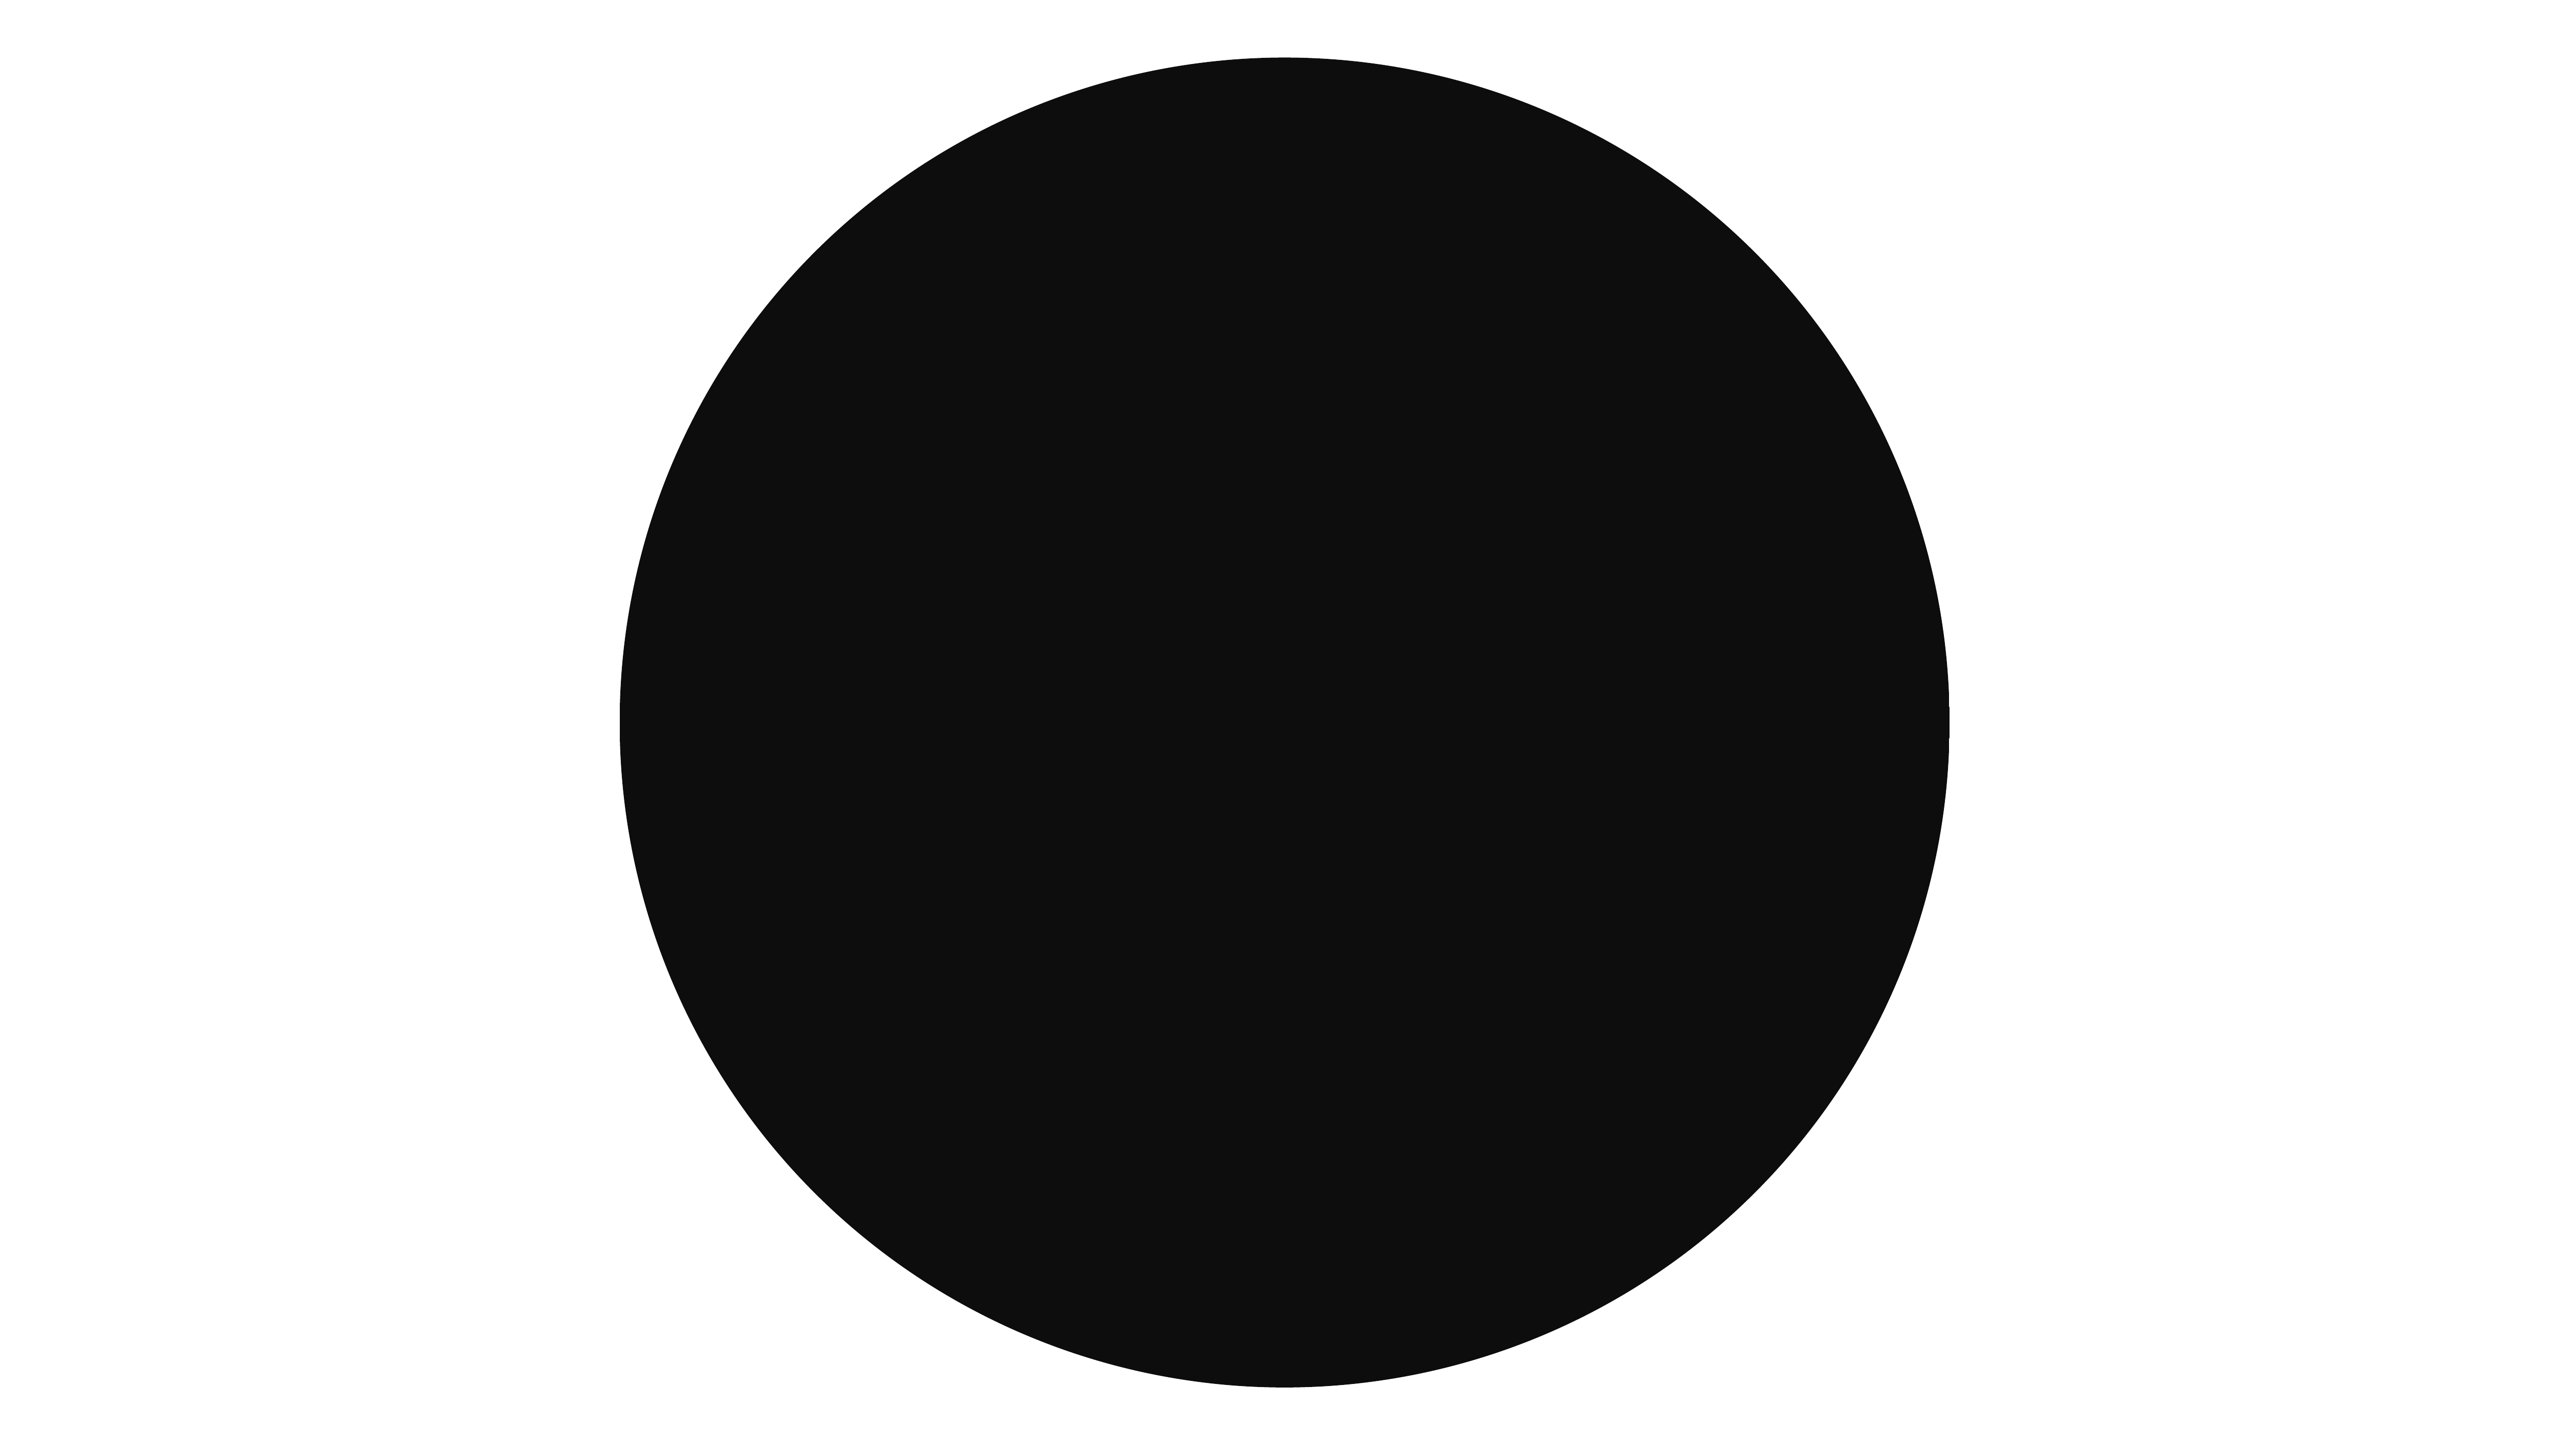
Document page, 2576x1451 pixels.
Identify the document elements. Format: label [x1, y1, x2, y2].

text_box [618, 56, 1951, 1389]
